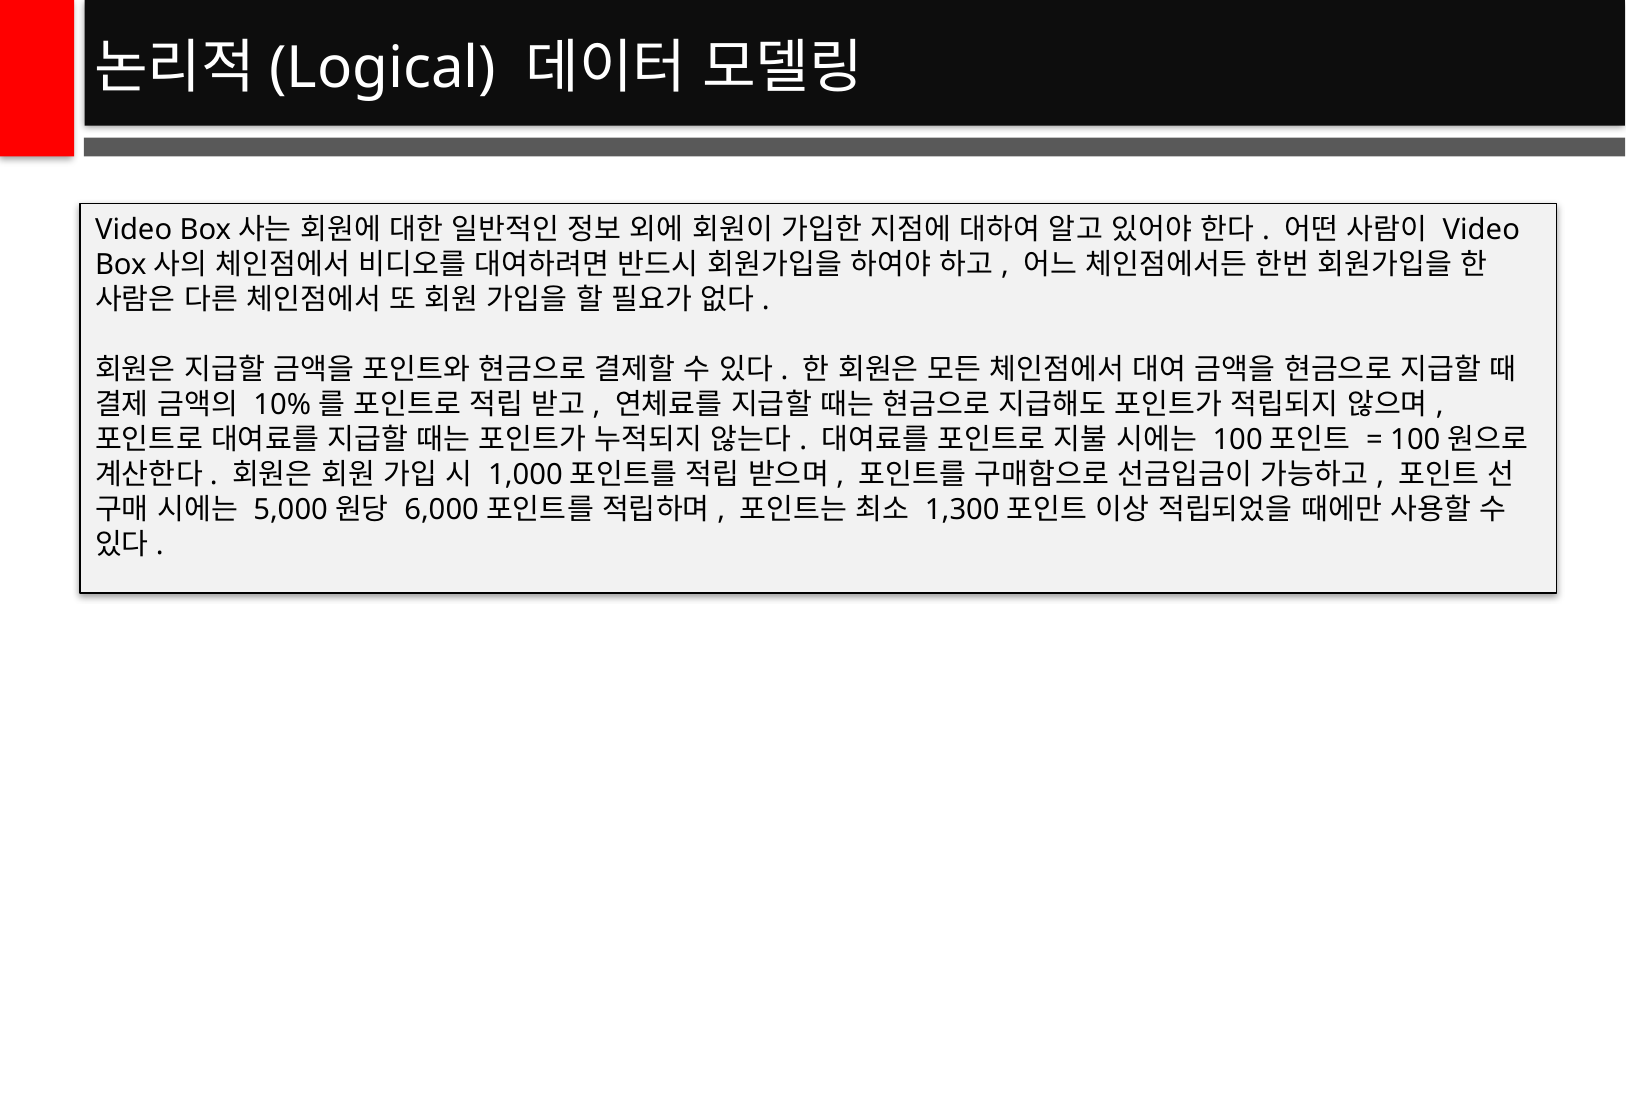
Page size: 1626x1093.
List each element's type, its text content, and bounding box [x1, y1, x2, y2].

text_box Video Box사는 회원에 대한 일반적인 정보 외에 회원이 가입한 지점에 대하여 알고 있어야 한다. 어떤 사람이 Video Box사의 체인점에서 비디오를 대여하려면 반드시 회원가입을 하여야 하고, 어느 체인점에서든 한번 회원가입을 한 사람은 다른 체인점에서 또 회원 가입을 할 필요가 없다. 회원은 지급할 금액을 포인트와 현금으로 결제할 수 있다. 한 회원은 모든 체인점에서 대여 금액을 현금으로 지급할 때 결제 금액의 10%를 포인트로 적립 받고, 연체료를 지급할 때는 현금으로 지급해도 포인트가 적립되지 않으며, 포인트로 대여료를 지급할 때는 포인트가 누적되지 않는다. 대여료를 포인트로 지불 시에는 100포인트 = 100원으로 계산한다. 회원은 회원 가입 시 1,000포인트를 적립 받으며, 포인트를 구매함으로 선금입금이 가능하고, 포인트 선 구매 시에는 5,000원당 6,000포인트를 적립하며, 포인트는 최소 1,300포인트 이상 적립되었을 때에만 사용할 수 있다. [79, 203, 1557, 594]
title 논리적(Logical) 데이터 모델링 [79, 3, 1625, 126]
